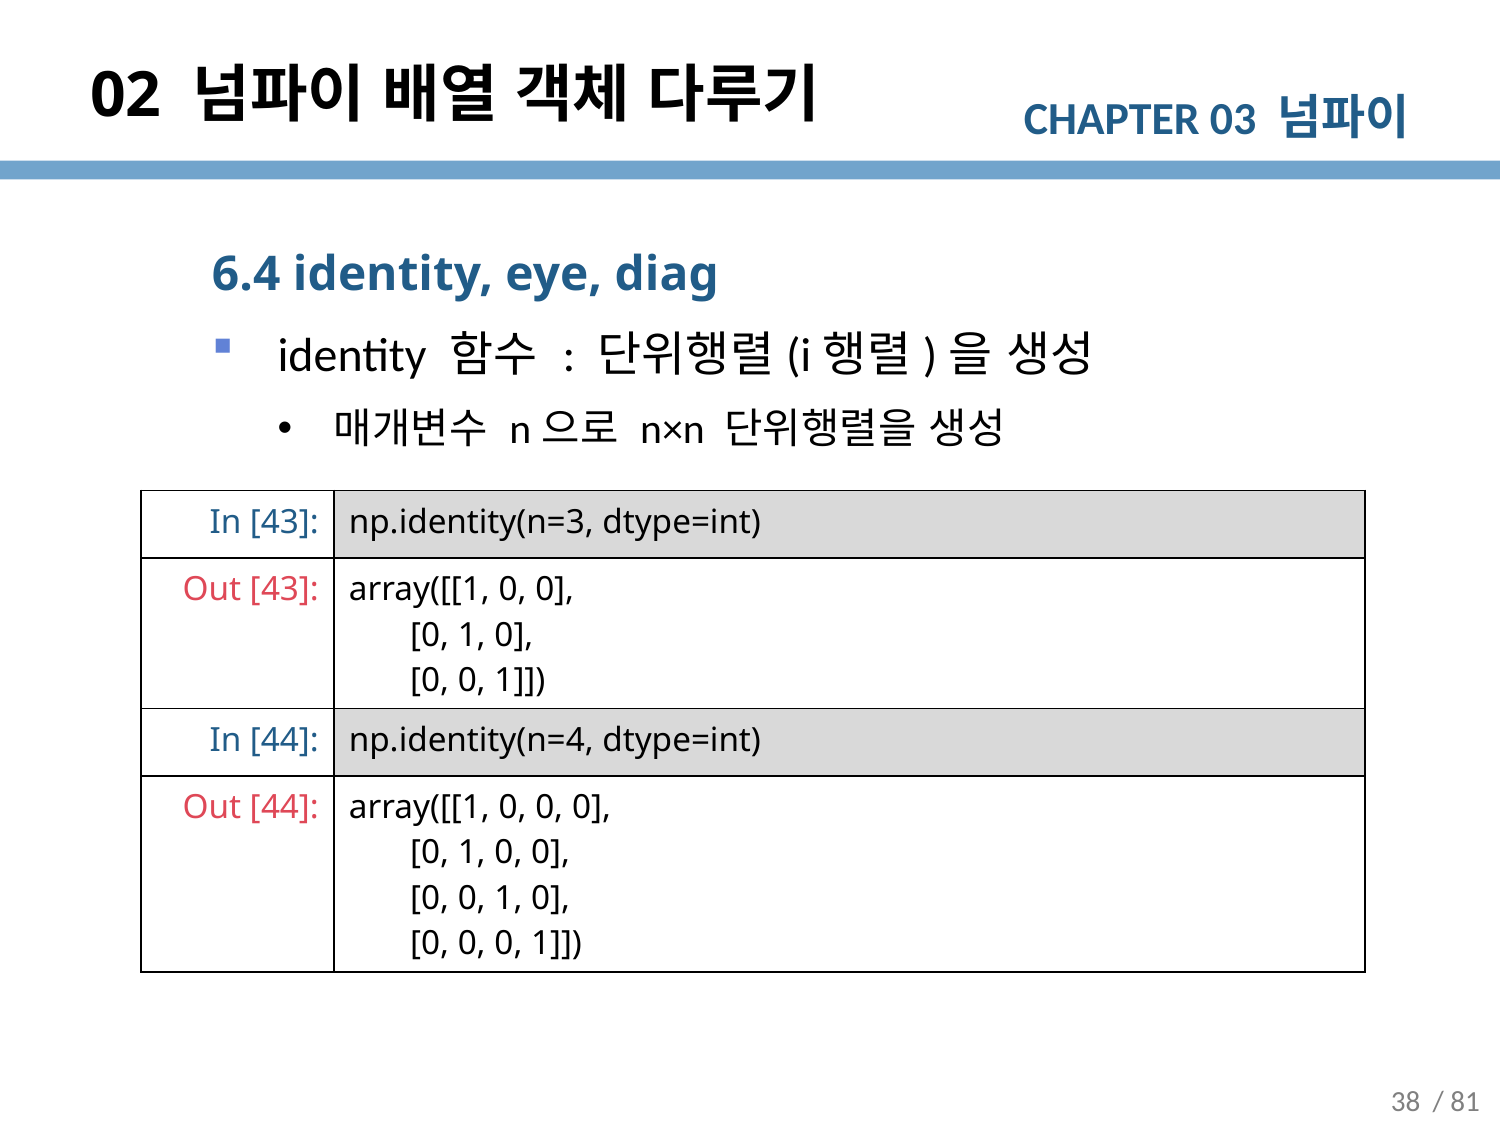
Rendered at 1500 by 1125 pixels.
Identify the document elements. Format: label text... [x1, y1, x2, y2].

table_cell Out [43]: [142, 559, 333, 708]
table_cell Out [44]: [142, 777, 333, 971]
table_header In [43]: [142, 491, 333, 557]
table_cell array([[1, 0, 0, 0], [0, 1, 0, 0], [0, 0, 1, 0], [0, 0, 0, 1]]) [335, 777, 1364, 971]
table_cell np.identity(n=4, dtype=int) [335, 709, 1364, 775]
title 02 넘파이 배열 객체 다루기 [75, 45, 1250, 139]
table_cell array([[1, 0, 0], [0, 1, 0], [0, 0, 1]]) [335, 559, 1364, 708]
list 6.4 identity, eye, diag identity 함수 : 단위행렬(i행렬)을 생성 매개변수 n으로 n×n 단위행렬을 생성 [75, 220, 1425, 855]
table_header np.identity(n=3, dtype=int) [335, 491, 1364, 557]
table_cell In [44]: [142, 709, 333, 775]
